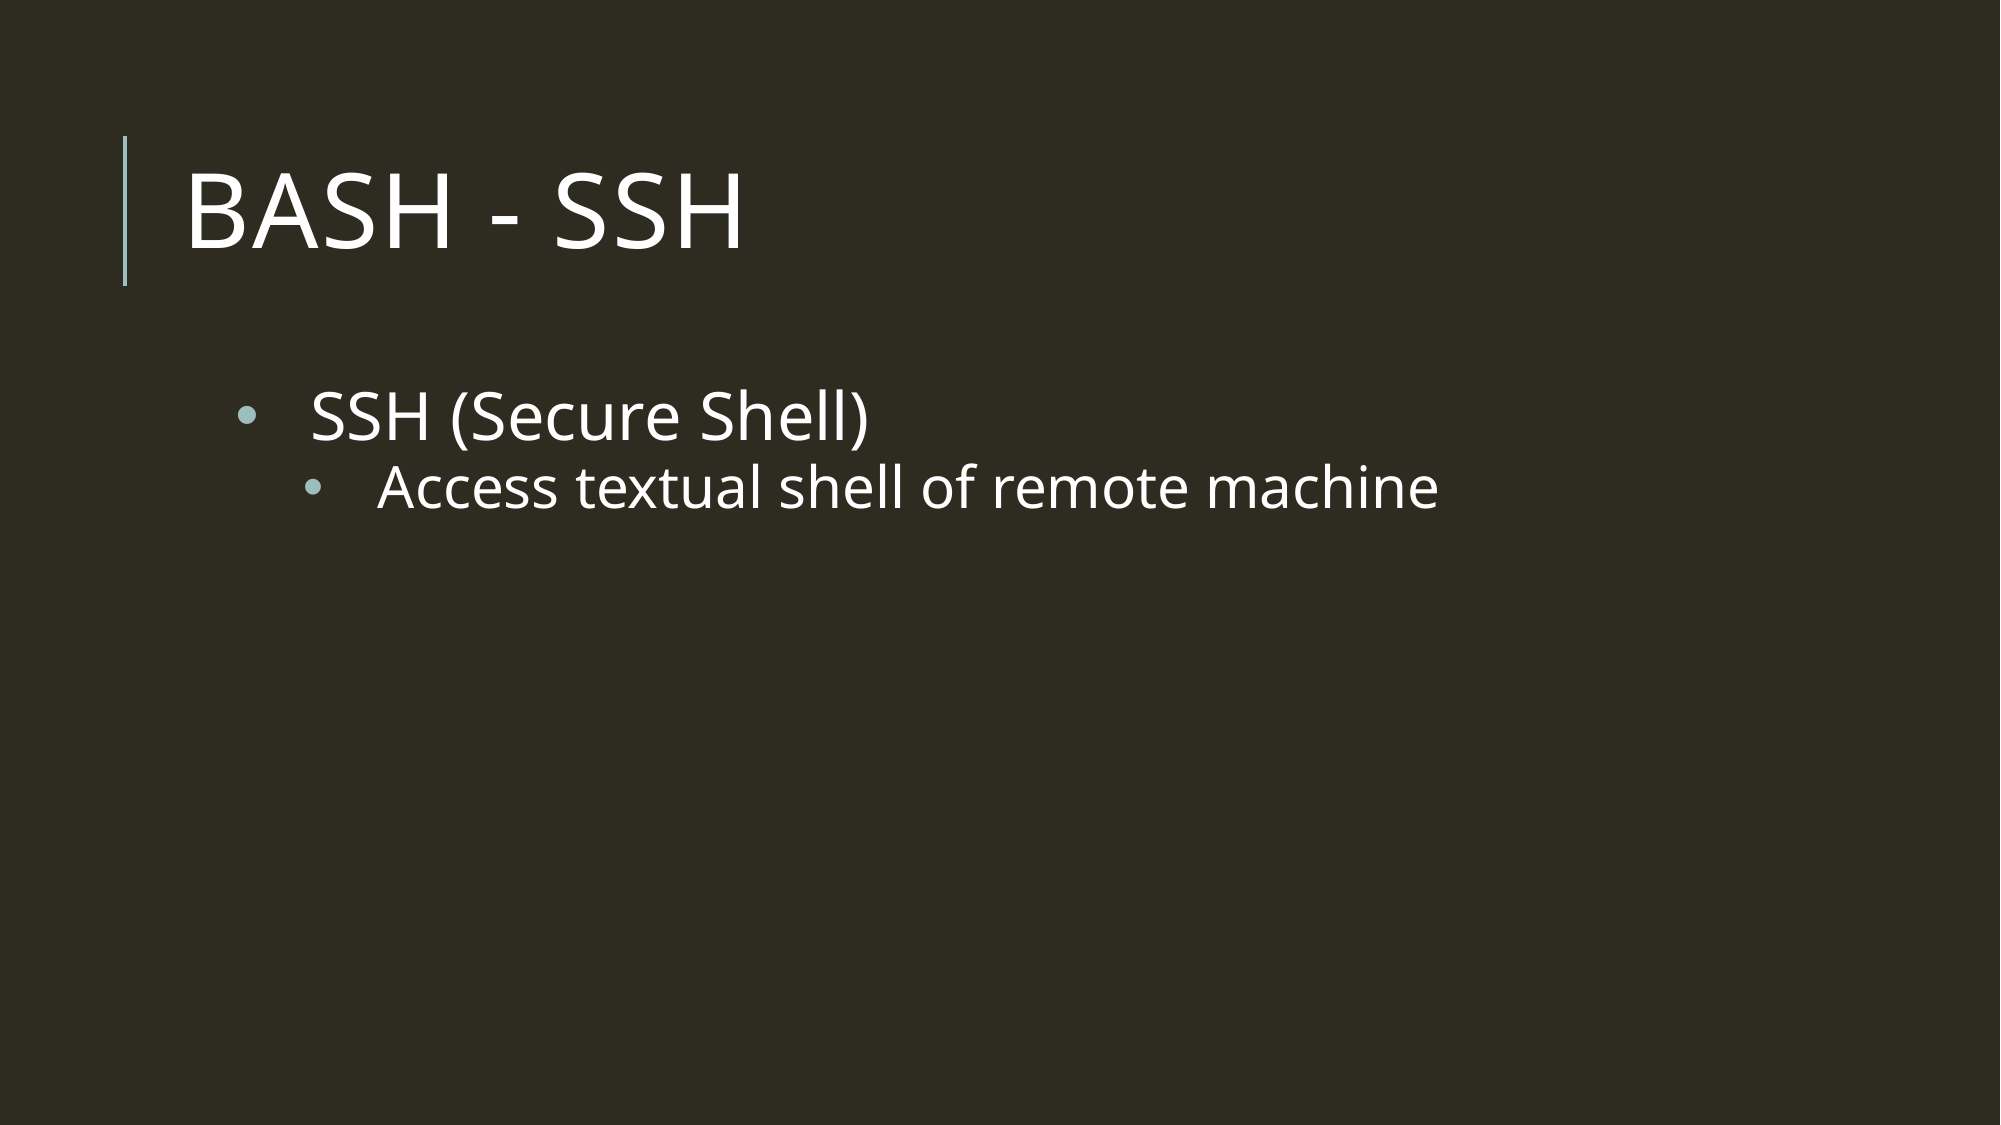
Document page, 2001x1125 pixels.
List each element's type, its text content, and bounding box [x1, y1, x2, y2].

list SSH (Secure Shell) Access textual shell of remote machine [168, 375, 1763, 1035]
title Bash - SSH [168, 96, 1763, 342]
